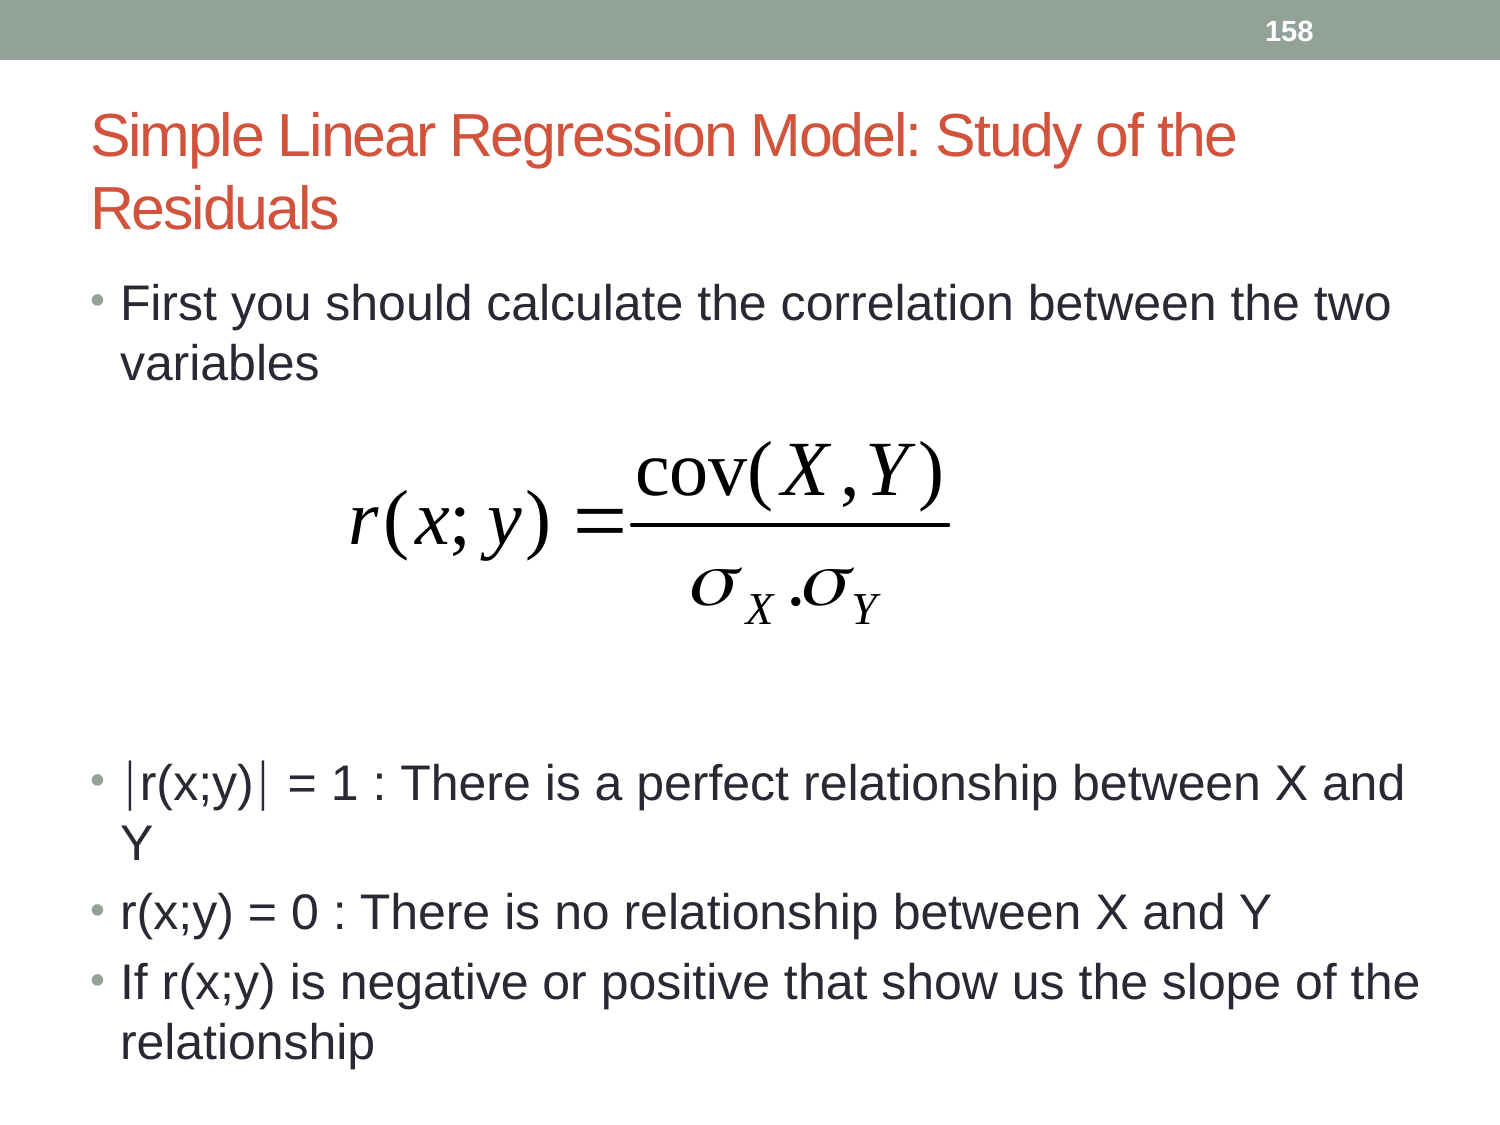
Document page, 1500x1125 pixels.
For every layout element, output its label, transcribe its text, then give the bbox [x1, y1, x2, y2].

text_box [336, 420, 962, 643]
title Simple Linear Regression Model: Study of the Residuals [75, 87, 1425, 250]
slide_number 158 [1250, 3, 1425, 57]
list First you should calculate the correlation between the two variables r(x;y) = 1 : There is a perfect relationship between X and Y r(x;y) = 0 : There is no relationship between X and Y If r(x;y) is negative or positive that show us the slope of the relationship [75, 262, 1447, 1063]
